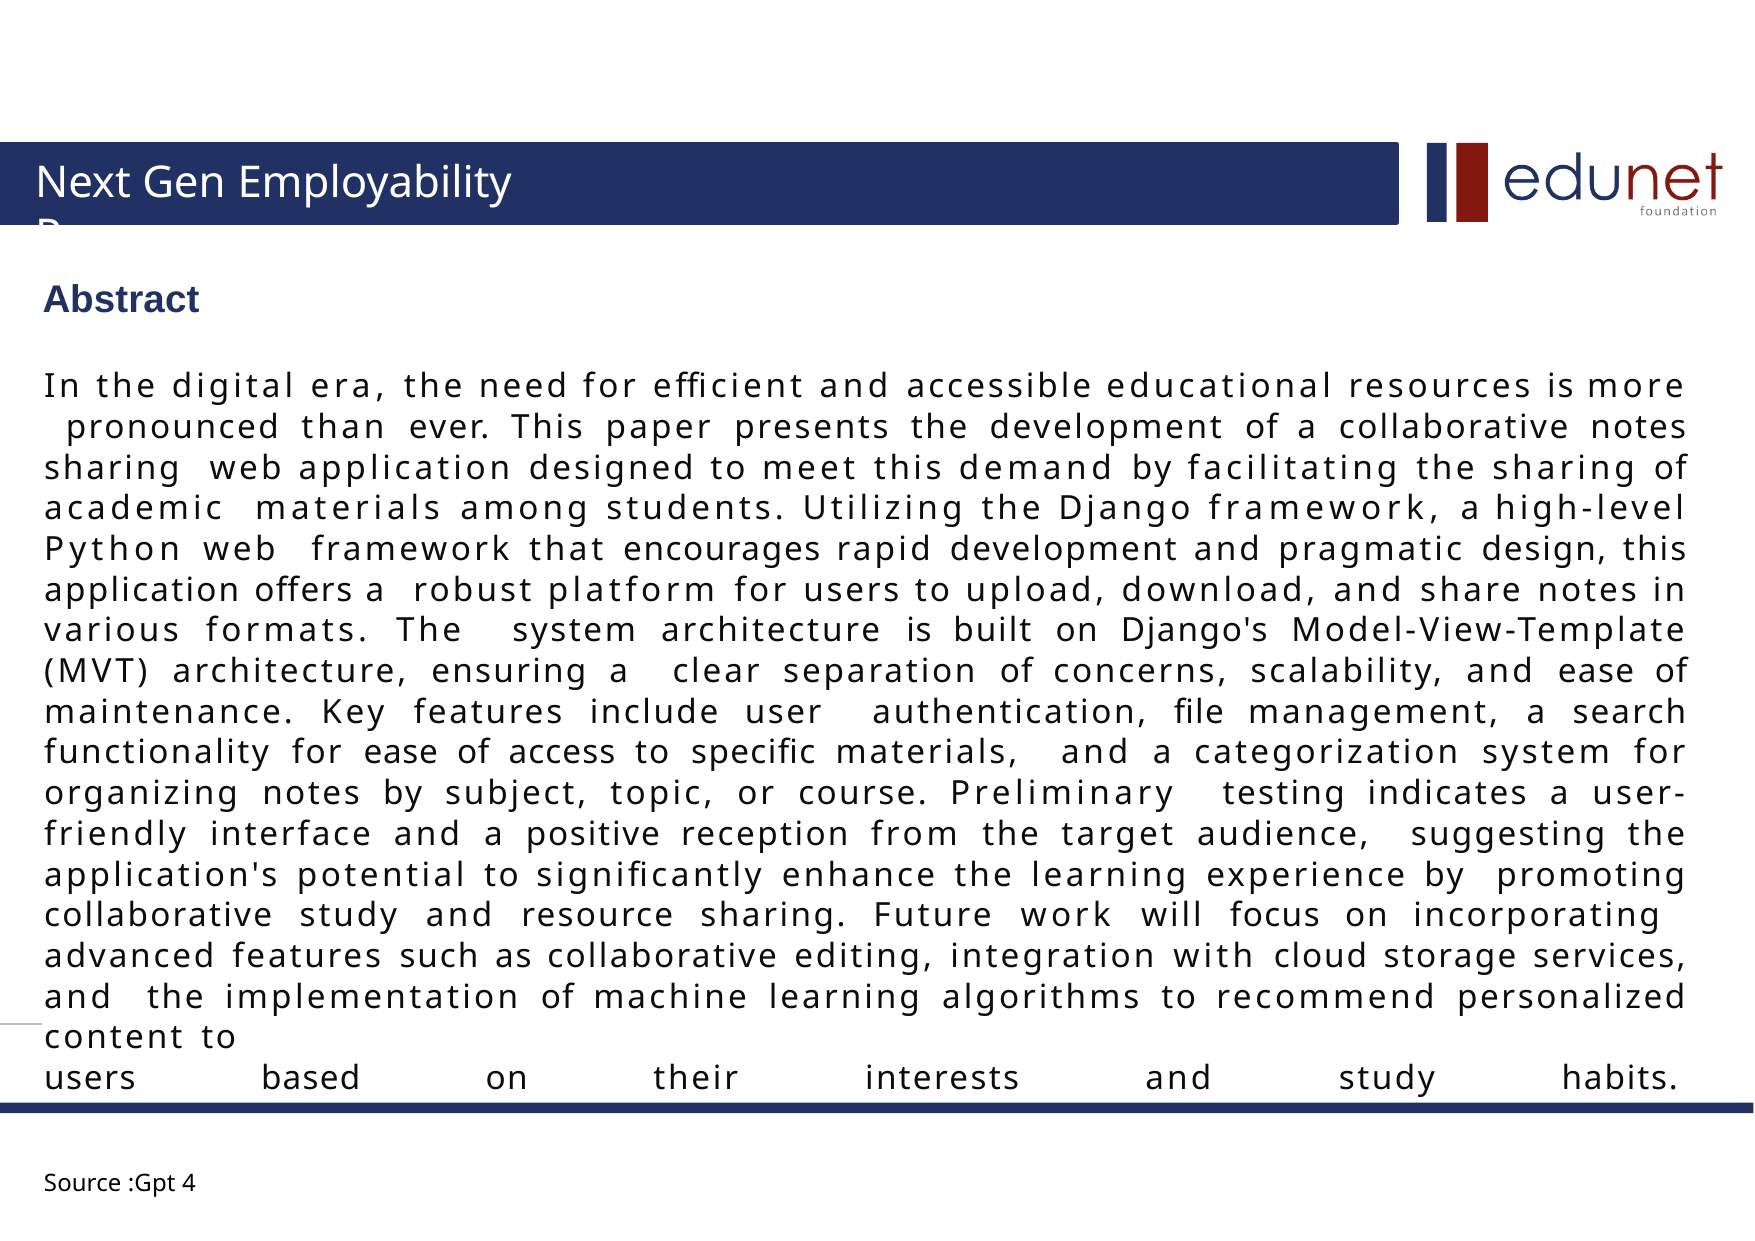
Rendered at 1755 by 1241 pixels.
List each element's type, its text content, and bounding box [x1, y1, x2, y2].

picture [1504, 152, 1723, 216]
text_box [0, 392, 1688, 1028]
text_box [1426, 142, 1447, 222]
title Next Gen Employability Program [33, 232, 674, 362]
text_box [1456, 142, 1488, 222]
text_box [0, 141, 1400, 225]
text_box Abstract In the digital era, the need for efficient and accessible educational resources is more pronounced than ever. This paper presents the development of a collaborative notes sharing web application designed to meet this demand by facilitating the sharing of academic materials among students. Utilizing the Django framework, a high-level Python web framework that encourages rapid development and pragmatic design, this application offers a robust platform for users to upload, download, and share notes in various formats. The system architecture is built on Django's Model-View-Template (MVT) architecture, ensuring a clear separation of concerns, scalability, and ease of maintenance. Key features include user authentication, file management, a search functionality for ease of access to specific materials, and a categorization system for organizing notes by subject, topic, or course. Preliminary testing indicates a user-friendly interface and a positive reception from the target audience, suggesting the application's potential to significantly enhance the learning experience by promoting collaborative study and resource sharing. Future work will focus on incorporating advanced features such as collaborative editing, integration with cloud storage services, and the implementation of machine learning algorithms to recommend personalized content to users based on their interests and study habits. Source :Gpt 4 [40, 271, 1755, 1196]
text_box [0, 1102, 40, 1114]
